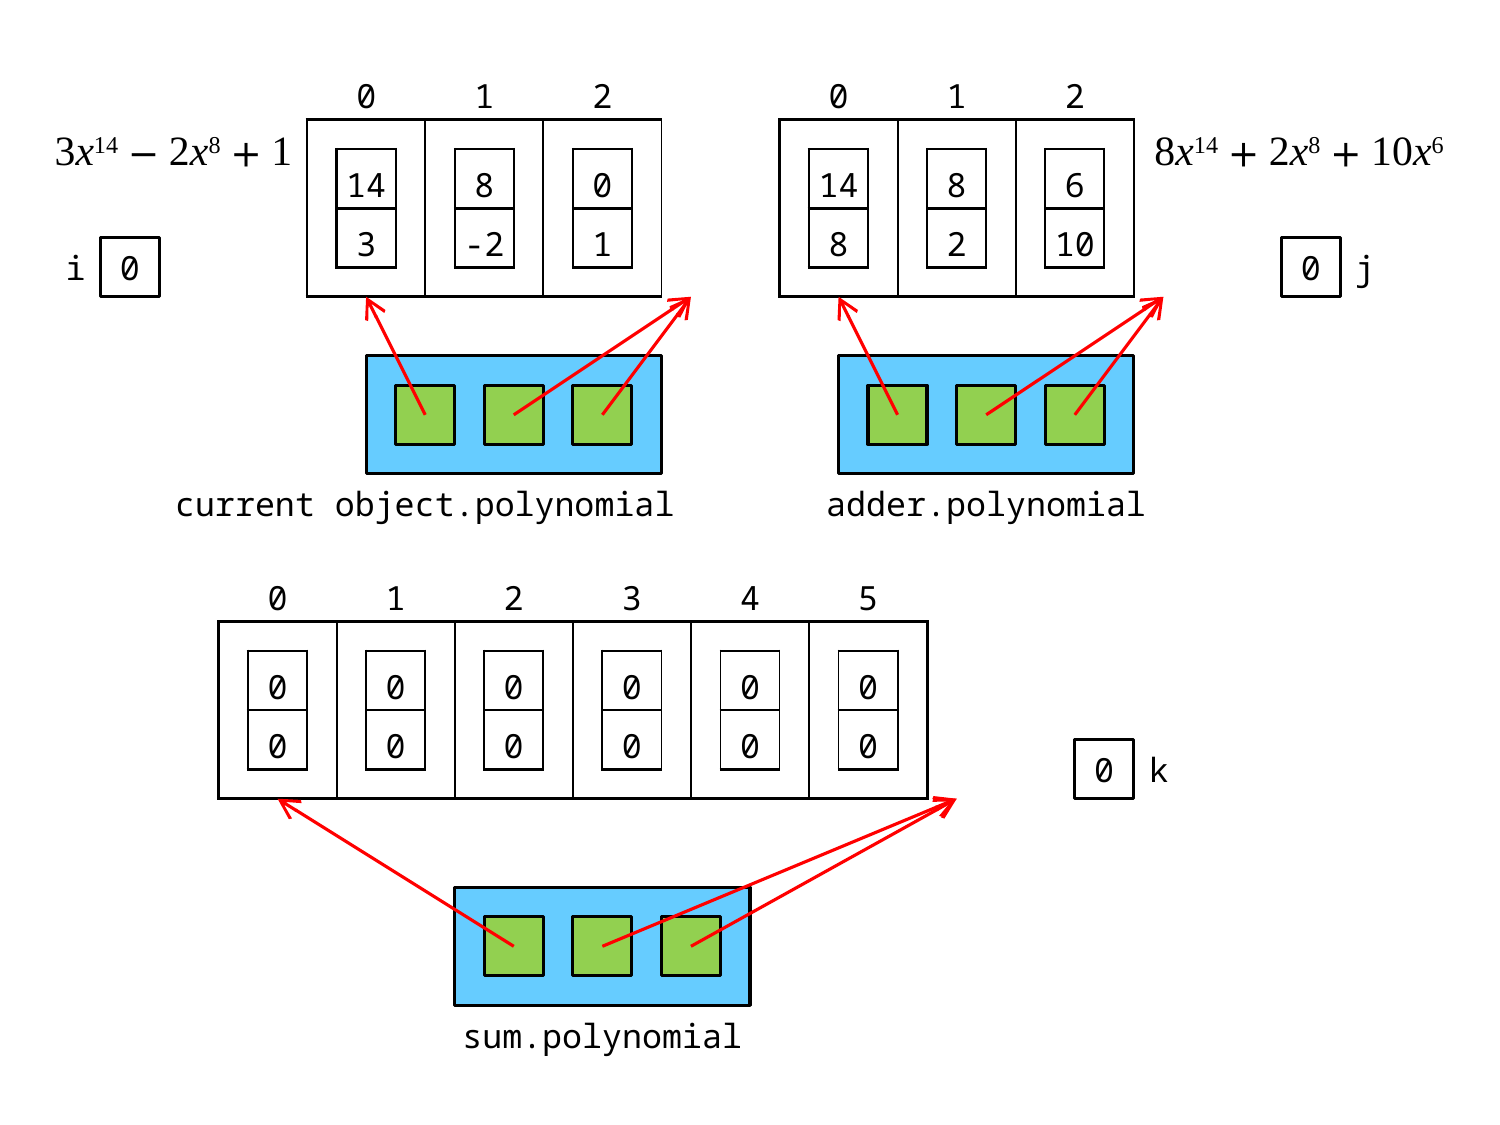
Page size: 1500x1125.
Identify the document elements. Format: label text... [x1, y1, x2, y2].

table_cell 3 [338, 210, 395, 266]
table_cell 0 [367, 711, 424, 768]
table_cell [810, 623, 926, 796]
table_header 0 [574, 150, 631, 207]
text_box 0 [1073, 738, 1136, 801]
table_cell [544, 121, 661, 295]
text_box current object.polynomial [159, 473, 691, 533]
text_box 0 [98, 236, 161, 299]
table_cell 1 [574, 210, 631, 266]
table_cell [456, 623, 572, 797]
table_header 6 [1046, 150, 1103, 207]
table_cell 2 [928, 210, 985, 266]
table_cell [426, 121, 542, 295]
table_cell 10 [1046, 210, 1103, 266]
table_header 14 [338, 150, 395, 207]
table_header 1 [337, 563, 455, 620]
text_box [838, 355, 1134, 474]
table_cell 0 [721, 711, 779, 768]
table_header 5 [809, 563, 927, 620]
table_header 4 [691, 563, 809, 620]
text_box k [1133, 739, 1193, 799]
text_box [602, 798, 957, 947]
text_box [454, 887, 750, 1006]
table_header 0 [839, 652, 897, 709]
table_cell [692, 623, 808, 796]
table_header 0 [780, 61, 898, 118]
text_box [956, 385, 1016, 445]
table_header 8 [928, 150, 985, 207]
table_cell -2 [456, 210, 513, 266]
table_cell [1017, 121, 1133, 295]
table_cell [574, 623, 690, 797]
text_box adder.polynomial [808, 473, 1164, 533]
table_header 2 [455, 563, 573, 620]
table_header 2 [543, 61, 661, 118]
table_header 8 [456, 150, 513, 207]
text_box [868, 385, 928, 445]
text_box sum.polynomial [425, 1005, 780, 1065]
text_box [985, 296, 1164, 416]
text_box [484, 385, 544, 445]
table_cell [781, 121, 897, 295]
text_box [572, 916, 632, 976]
table_header 1 [425, 61, 543, 118]
table_header 0 [219, 563, 337, 620]
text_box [513, 296, 692, 416]
table_cell [308, 121, 424, 295]
table_header 1 [898, 61, 1016, 118]
table_header 0 [485, 652, 542, 709]
text_box 0 [1279, 236, 1343, 299]
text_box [838, 296, 898, 416]
table_cell 0 [249, 711, 306, 768]
table_header 0 [721, 652, 779, 709]
table_header 0 [367, 652, 424, 709]
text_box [277, 798, 514, 947]
table_header 0 [249, 652, 306, 709]
table_cell 8 [810, 210, 867, 266]
text_box 8x14 + 2x8 + 10x6 [1133, 119, 1459, 179]
text_box [1045, 423, 1105, 445]
text_box 3x14 − 2x8 + 1 [41, 119, 306, 179]
table_cell [220, 623, 336, 797]
text_box [661, 955, 721, 976]
table_header 2 [1016, 61, 1134, 118]
text_box i [41, 237, 101, 297]
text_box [365, 296, 426, 416]
table_header 14 [810, 150, 867, 207]
table_header 0 [307, 61, 425, 118]
text_box [395, 385, 455, 445]
text_box [366, 355, 662, 473]
table_header 3 [573, 563, 691, 620]
text_box [572, 423, 632, 445]
table_cell 0 [603, 711, 661, 768]
text_box j [1340, 237, 1400, 297]
table_cell [899, 121, 1015, 295]
table_header 0 [603, 652, 661, 709]
text_box [484, 916, 544, 976]
table_cell 0 [839, 711, 897, 768]
table_cell 0 [485, 711, 542, 768]
table_cell [338, 623, 454, 797]
